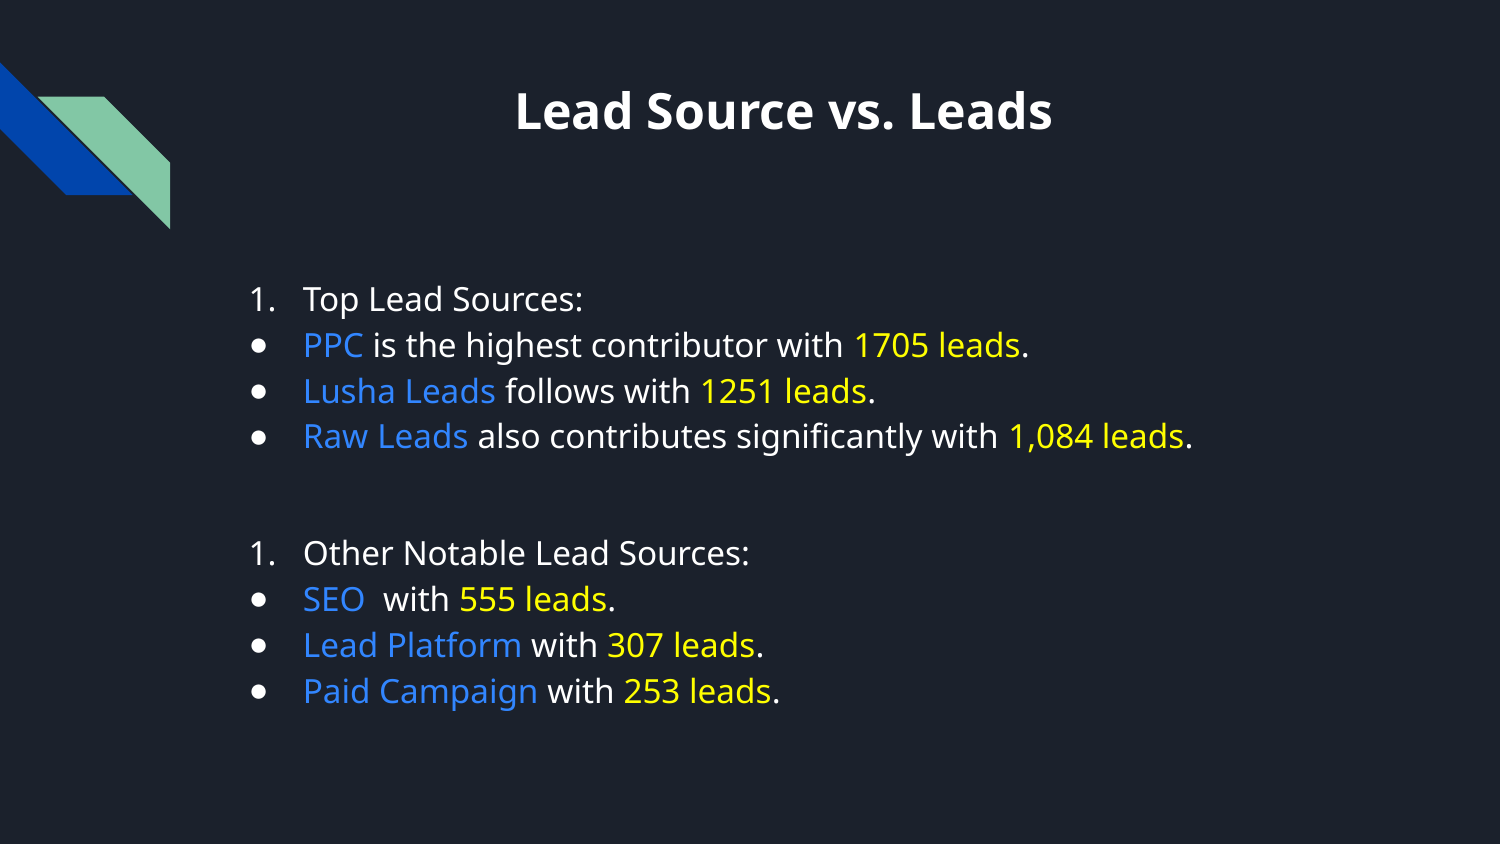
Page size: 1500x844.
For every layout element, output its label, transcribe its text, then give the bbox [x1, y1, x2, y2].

title Lead Source vs. Leads [212, 64, 1368, 215]
list Top Lead Sources: PPC is the highest contributor with 1705 leads. Lusha Leads follows with 1251 leads. Raw Leads also contributes significantly with 1,084 leads. Other Notable Lead Sources: SEO with 555 leads. Lead Platform with 307 leads. Paid Campaign with 253 leads. [212, 257, 1368, 735]
